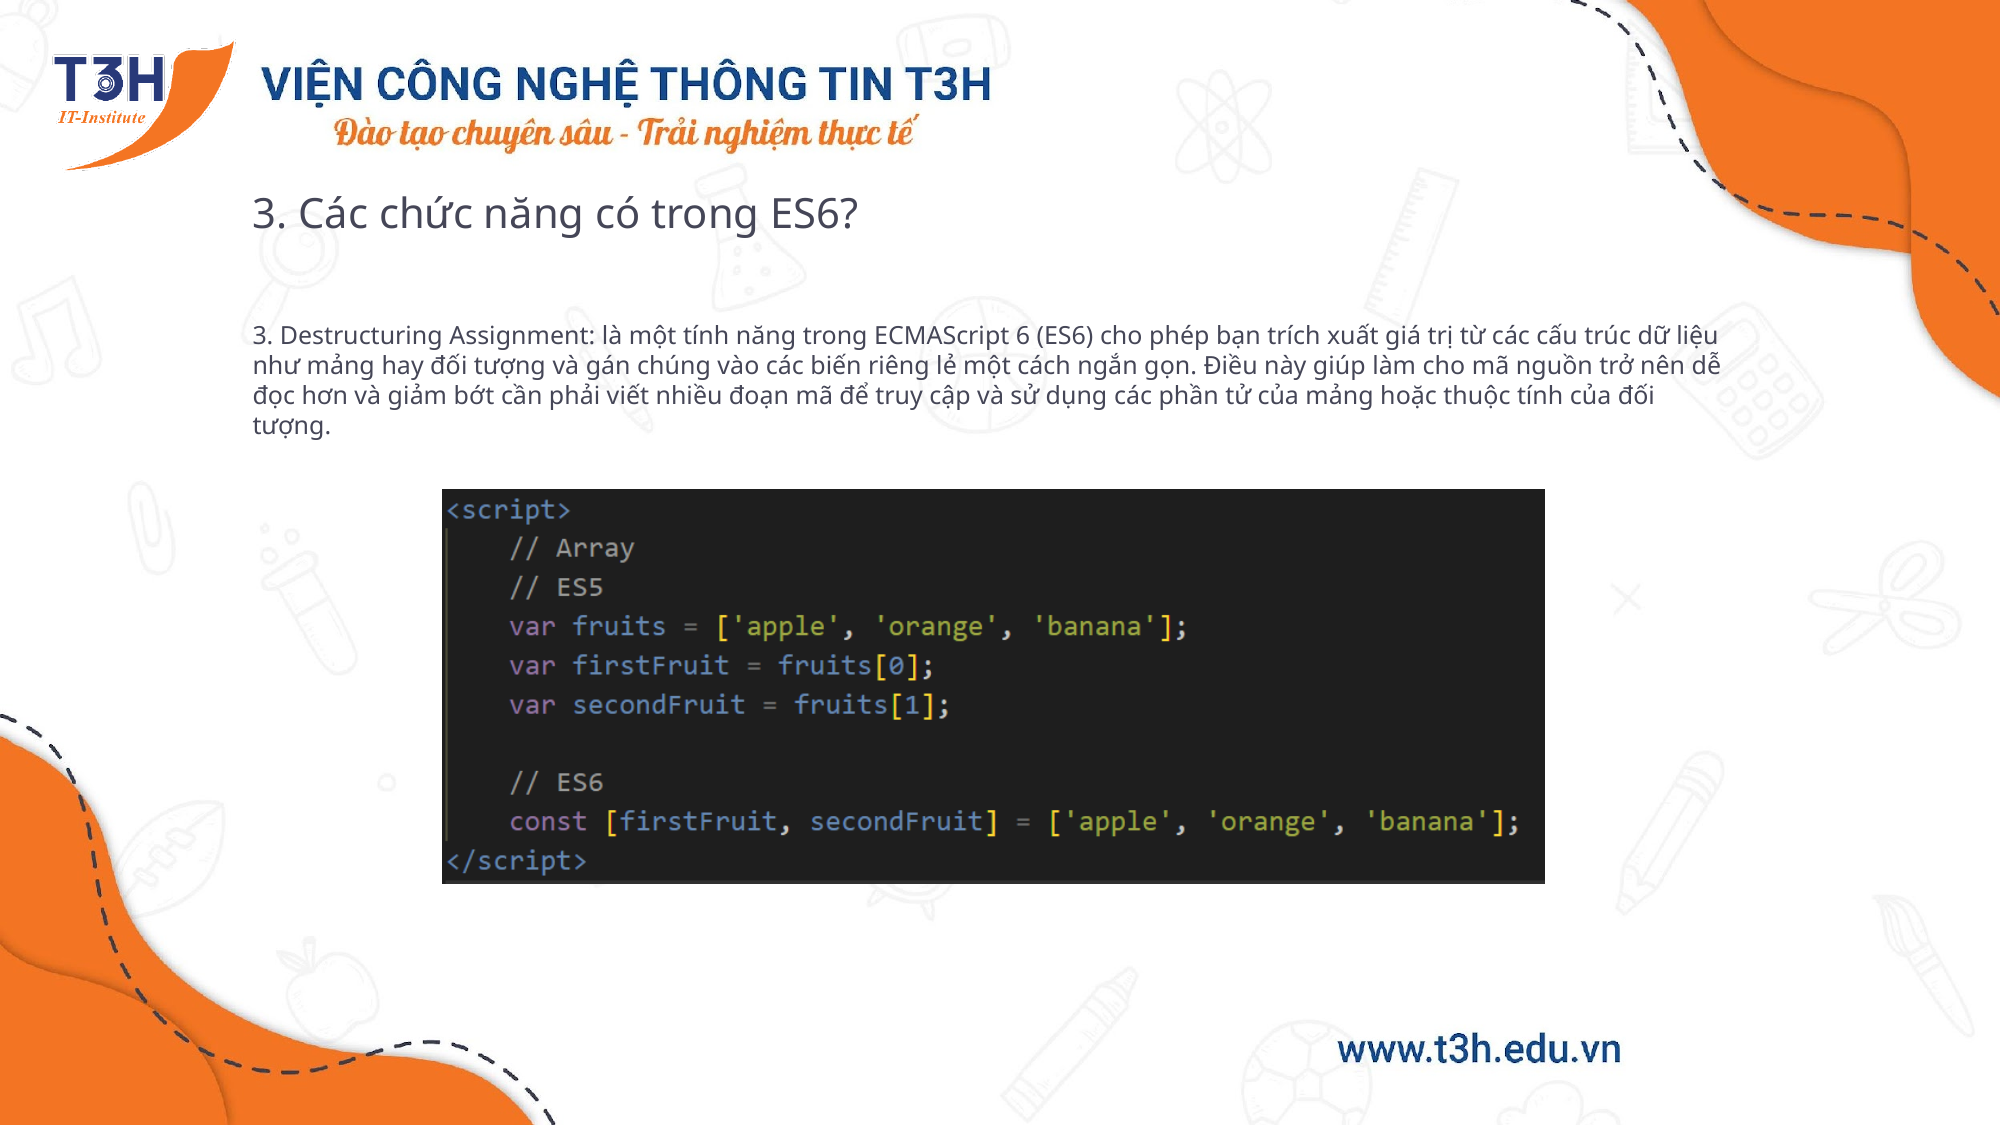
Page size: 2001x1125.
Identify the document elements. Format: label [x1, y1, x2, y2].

picture [0, 0, 2000, 1125]
text_box [351, 257, 484, 376]
